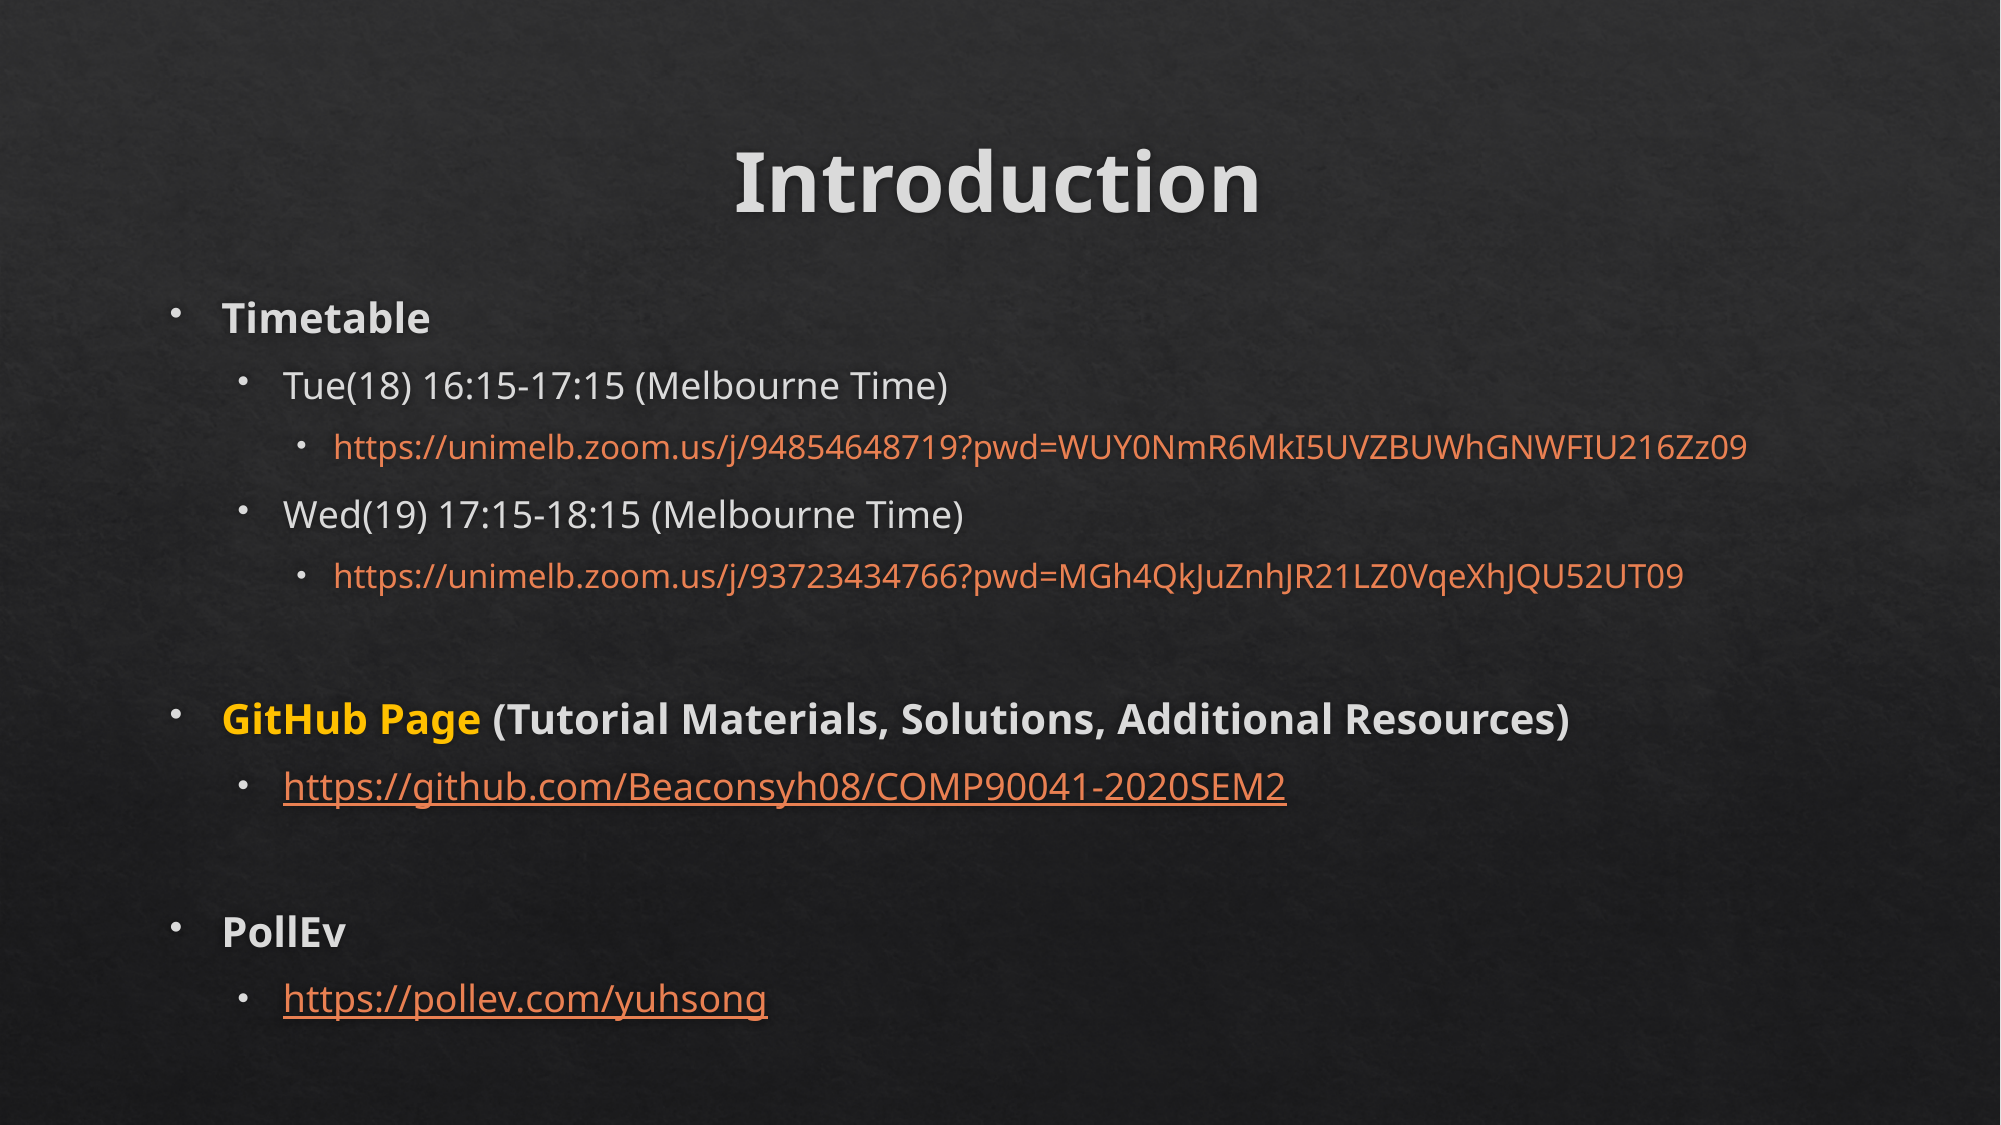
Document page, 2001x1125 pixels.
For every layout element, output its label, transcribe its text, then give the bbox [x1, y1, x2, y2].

list Timetable Tue(18) 16:15-17:15 (Melbourne Time) https://unimelb.zoom.us/j/94854648719?pwd=WUY0NmR6MkI5UVZBUWhGNWFIU216Zz09 Wed(19) 17:15-18:15 (Melbourne Time) https://unimelb.zoom.us/j/93723434766?pwd=MGh4QkJuZnhJR21LZ0VqeXhJQU52UT09 GitHub Page (Tutorial Materials, Solutions, Additional Resources) https://github.com/Beaconsyh08/COMP90041-2020SEM2 PollEv https://pollev.com/yuhsong [149, 284, 1849, 1062]
title Introduction [149, 99, 1849, 260]
